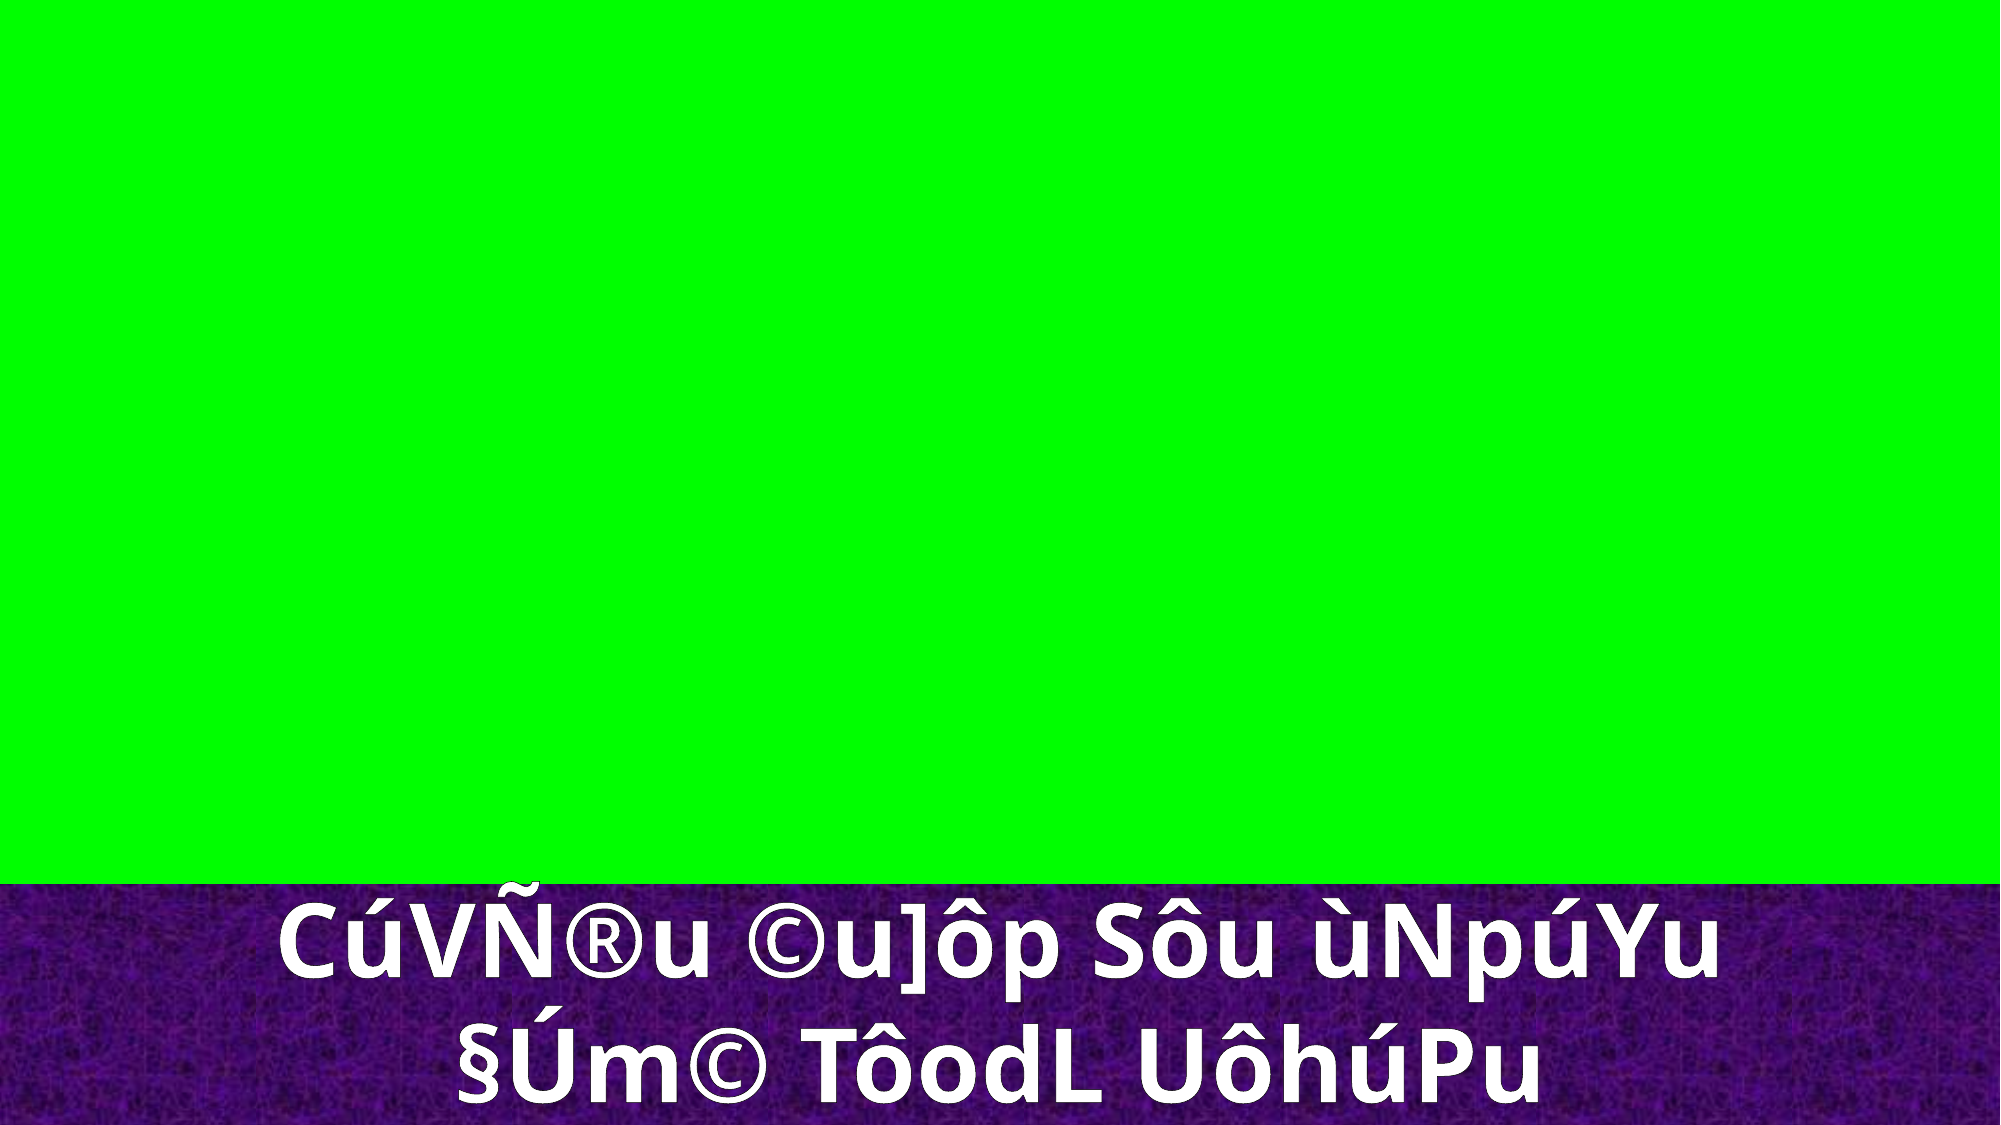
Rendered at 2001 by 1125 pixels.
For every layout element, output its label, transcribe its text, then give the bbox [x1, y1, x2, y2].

text_box CúVÑ®u ©u]ôp Sôu ùNpúYu §Úm© TôodL UôhúPu [0, 866, 2000, 1125]
